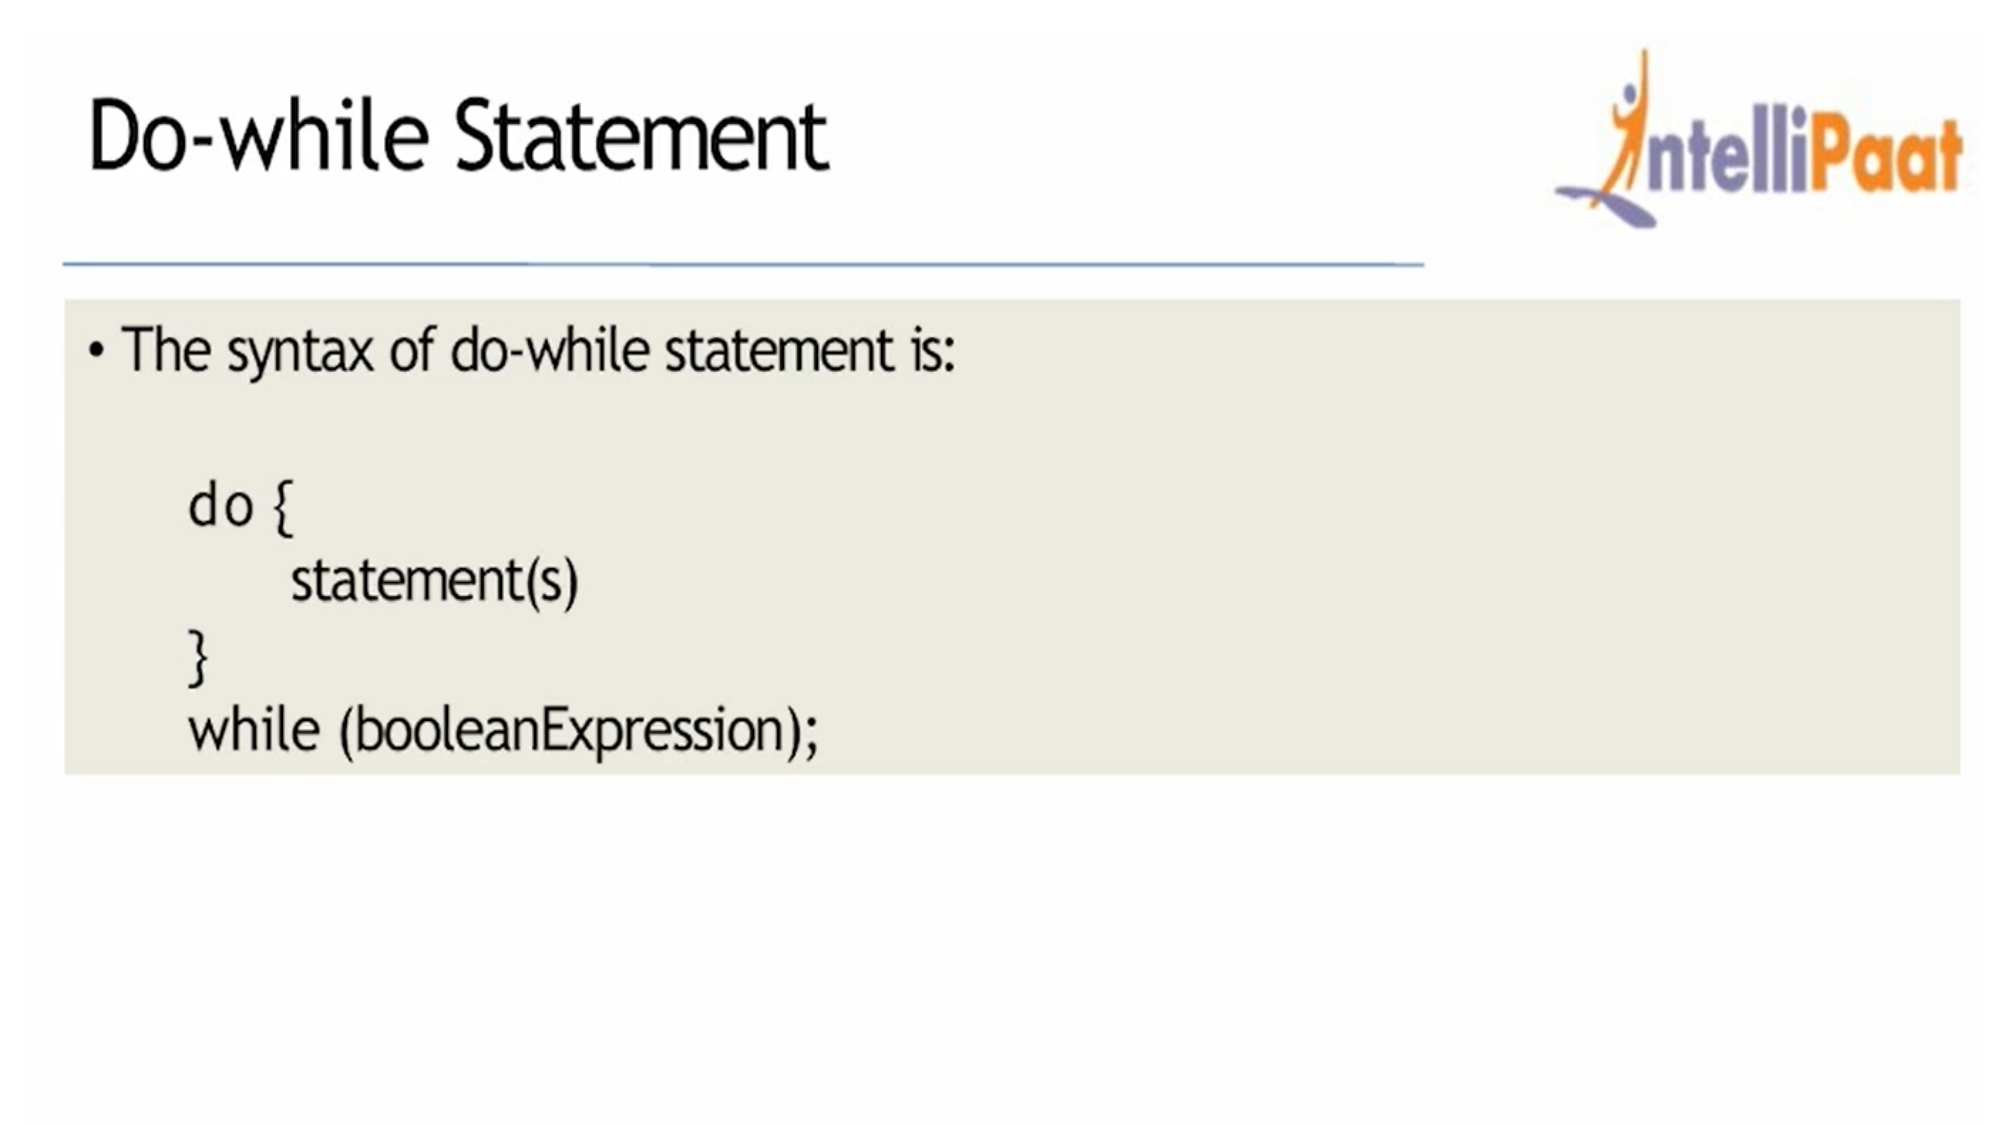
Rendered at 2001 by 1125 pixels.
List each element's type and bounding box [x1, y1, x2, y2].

list [23, 32, 1981, 1125]
